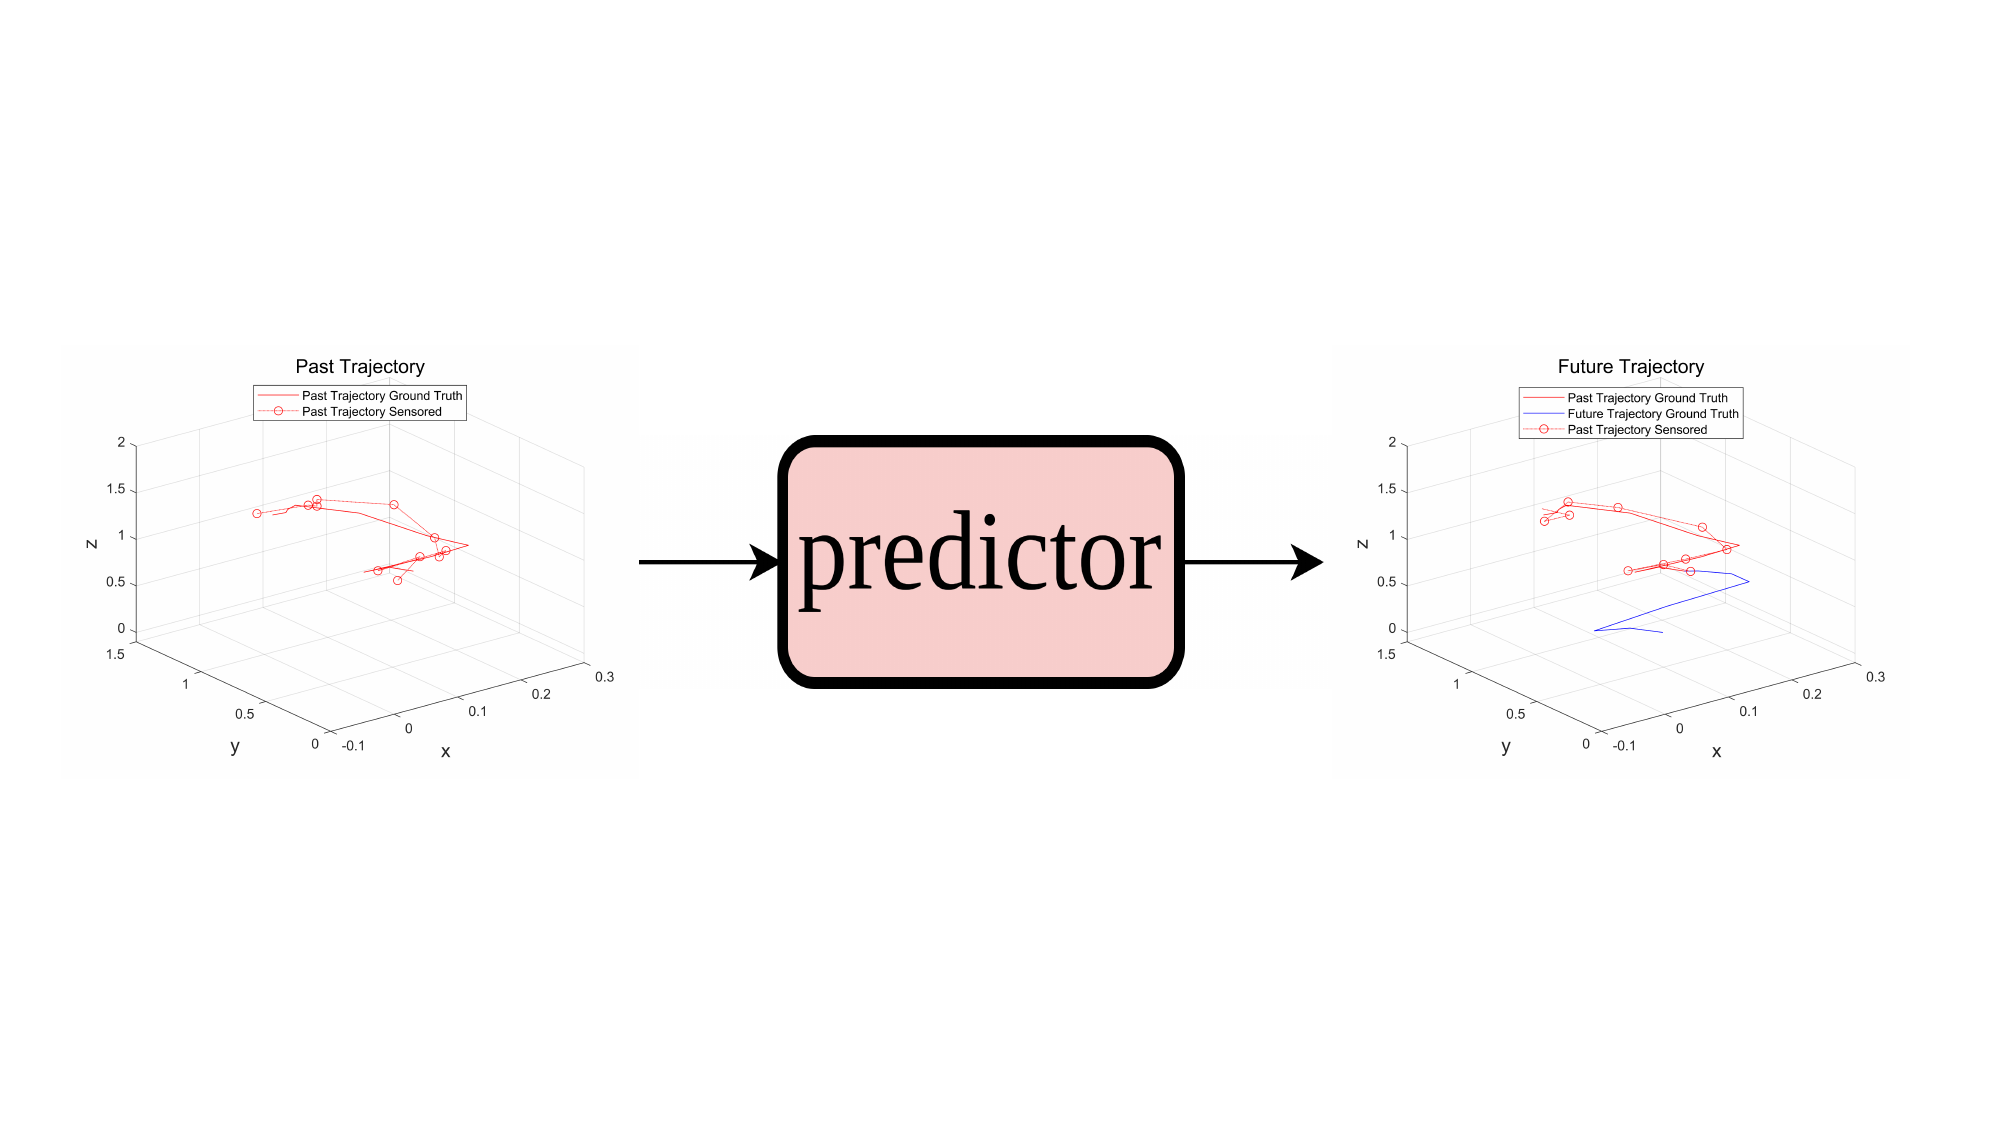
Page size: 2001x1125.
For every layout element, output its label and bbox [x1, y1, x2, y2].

picture [61, 345, 1910, 779]
